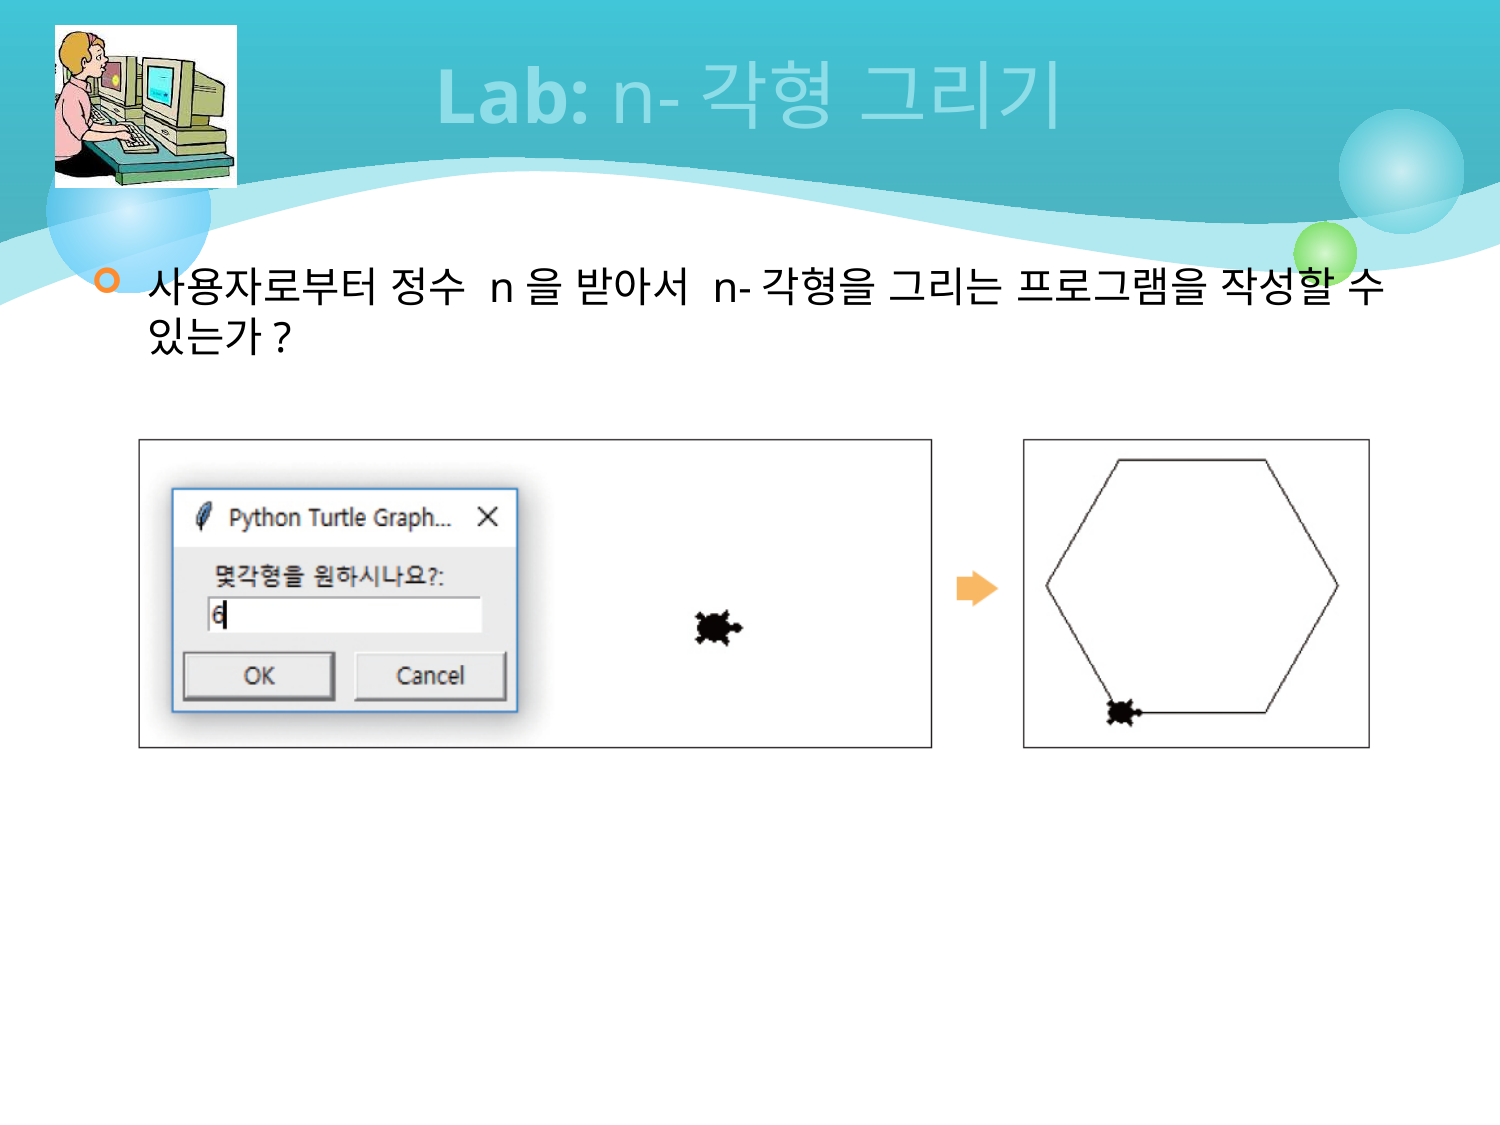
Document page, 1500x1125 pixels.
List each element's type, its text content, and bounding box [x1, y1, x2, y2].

picture [54, 24, 238, 188]
list 사용자로부터 정수 n을 받아서 n-각형을 그리는 프로그램을 작성할 수 있는가? [76, 252, 1427, 996]
title Lab: n-각형 그리기 [75, 0, 1425, 188]
picture [127, 420, 1384, 765]
